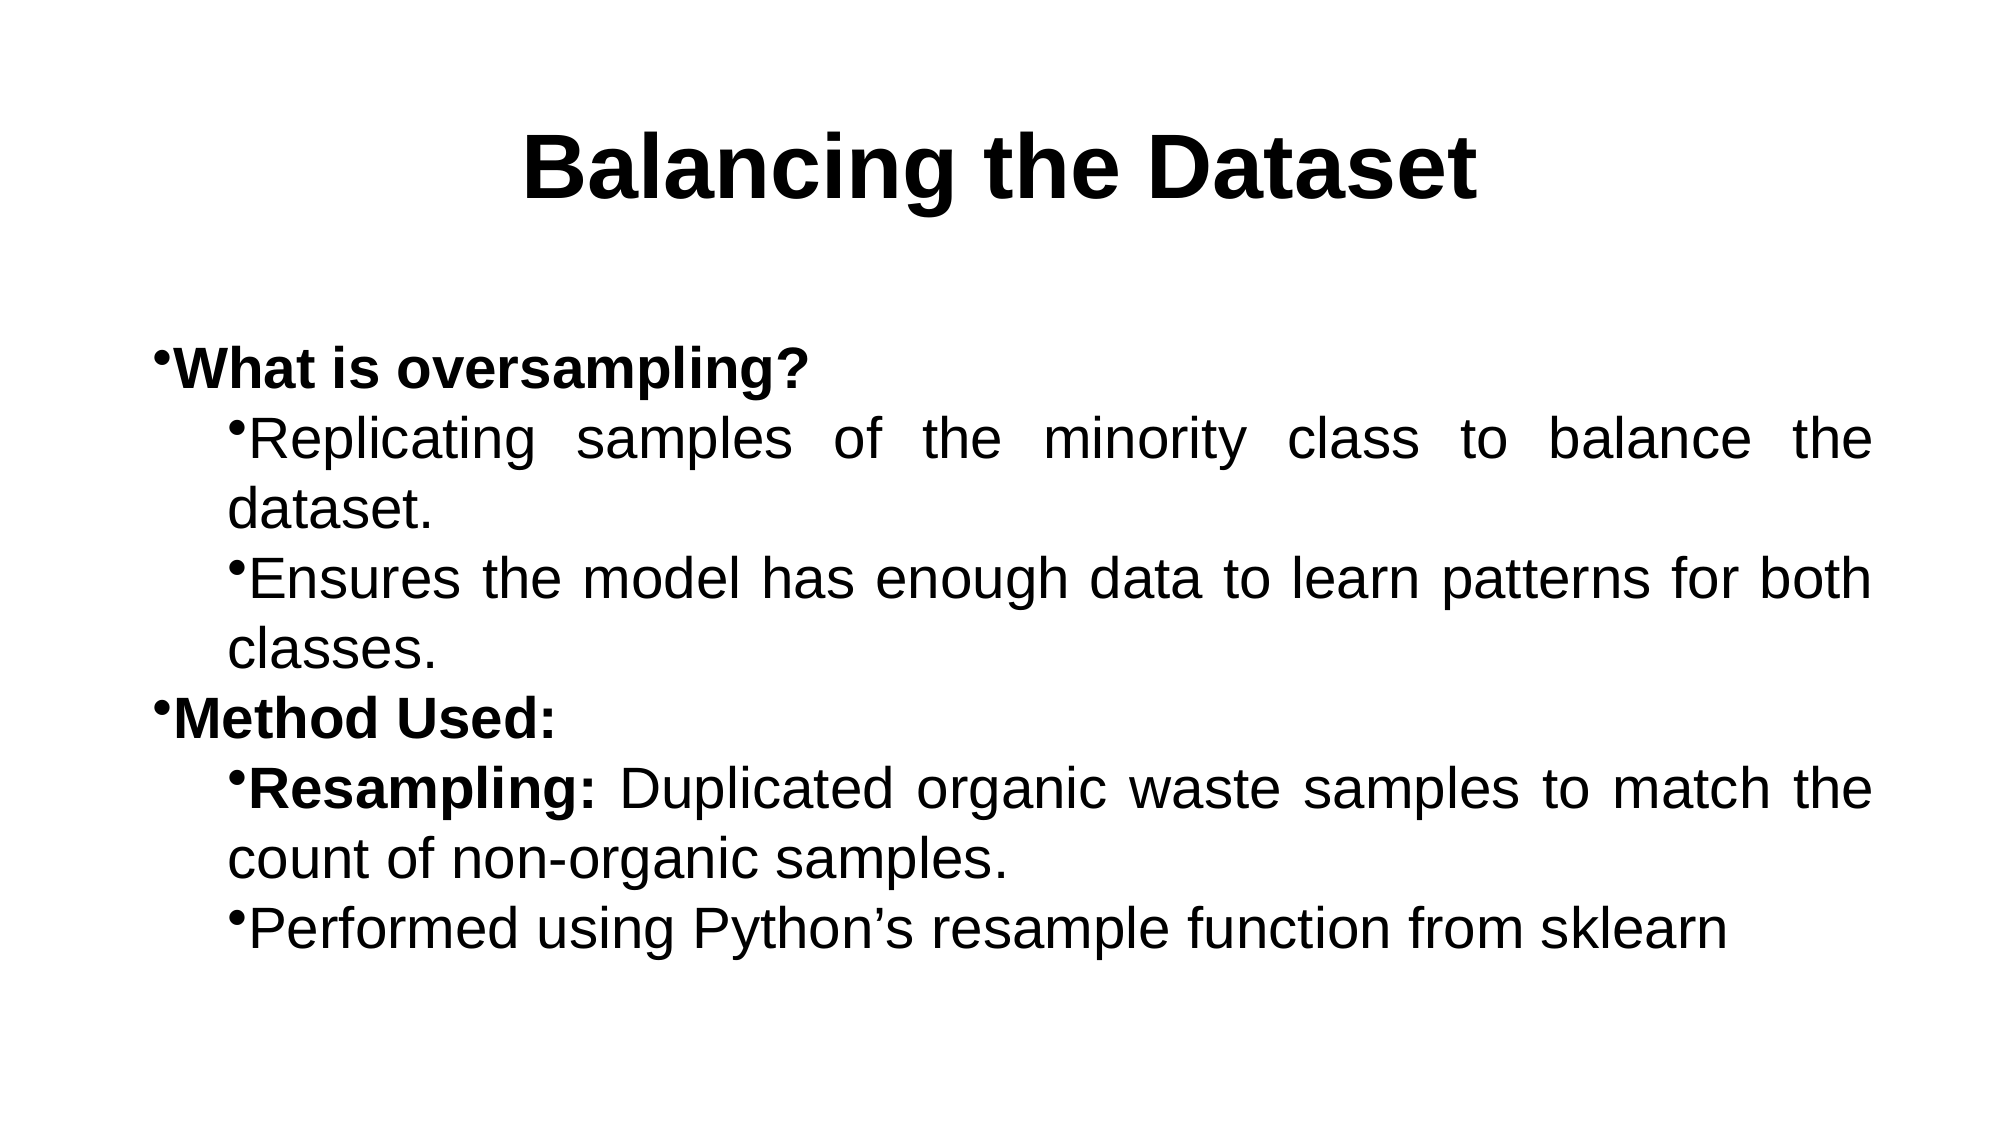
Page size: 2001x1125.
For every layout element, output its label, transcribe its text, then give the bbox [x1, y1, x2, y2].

title Balancing the Dataset [137, 59, 1863, 278]
list What is oversampling? Replicating samples of the minority class to balance the dataset. Ensures the model has enough data to learn patterns for both classes. Method Used: Resampling: Duplicated organic waste samples to match the count of non-organic samples. Performed using Python’s resample function from sklearn [137, 302, 1892, 1013]
